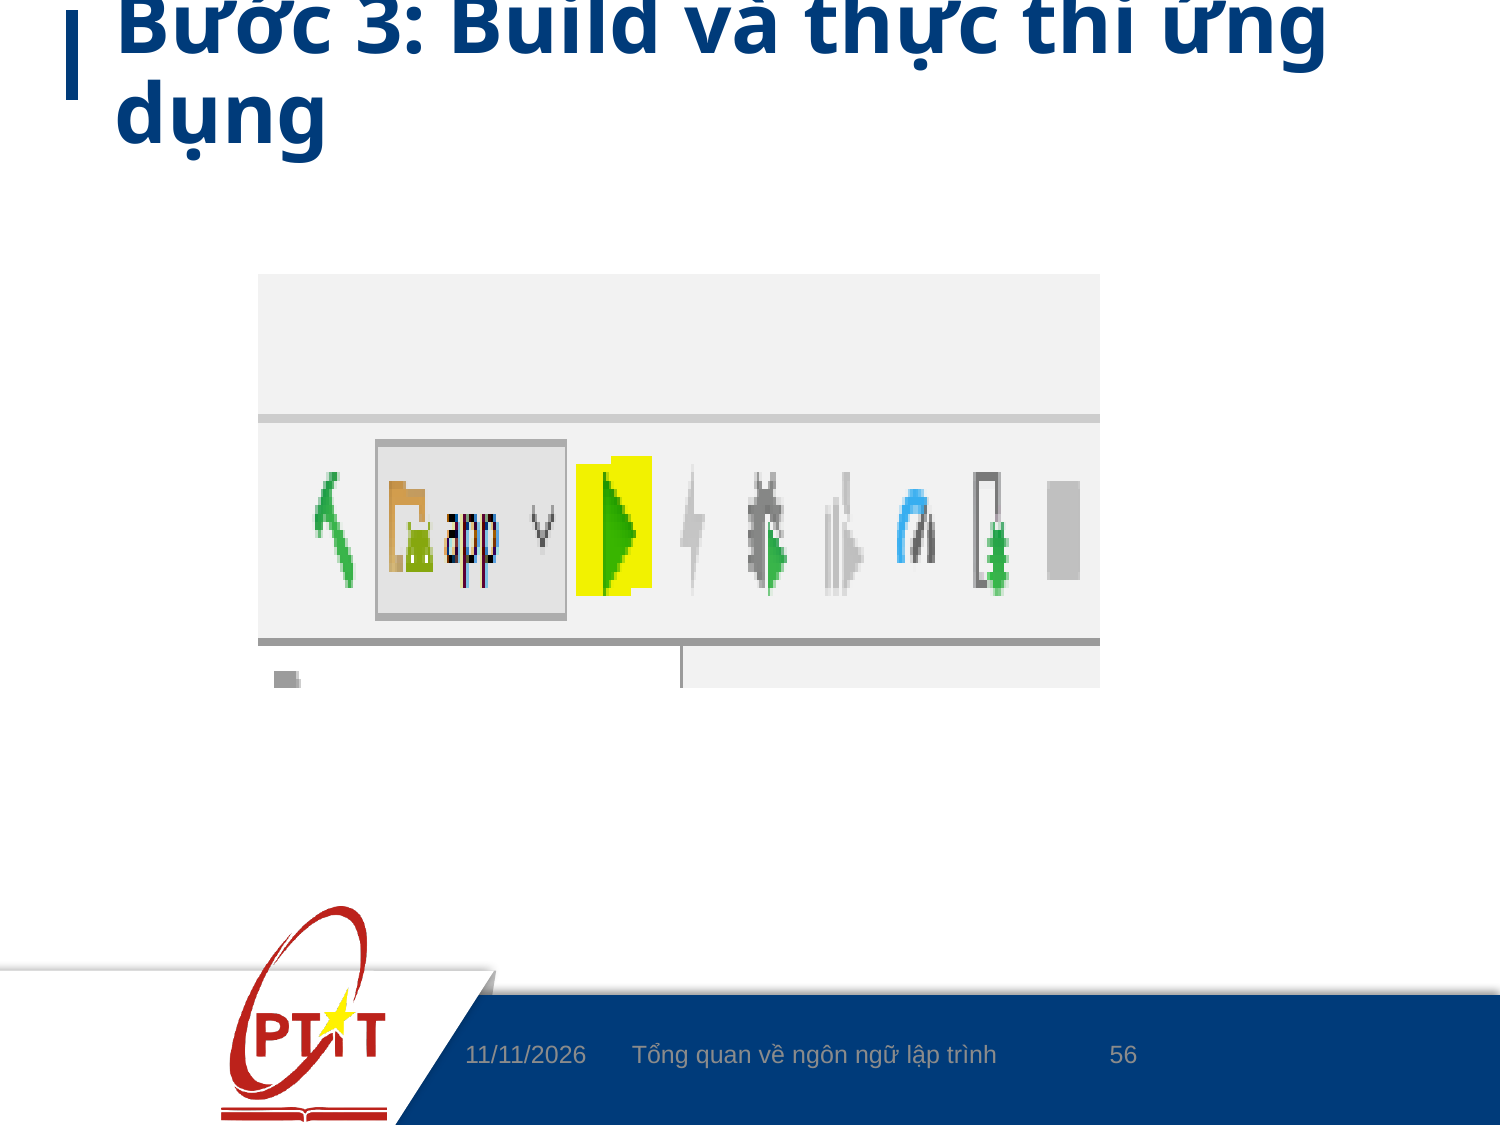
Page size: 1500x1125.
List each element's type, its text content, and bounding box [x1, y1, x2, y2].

slide_number 56 [815, 1023, 1153, 1084]
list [258, 274, 1100, 688]
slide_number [450, 1023, 561, 1084]
picture [221, 906, 387, 1122]
footer Tổng quan về ngôn ngữ lập trình [561, 1023, 815, 1084]
title Bước 3: Build và thực thi ứng dụng [99, 5, 1394, 138]
